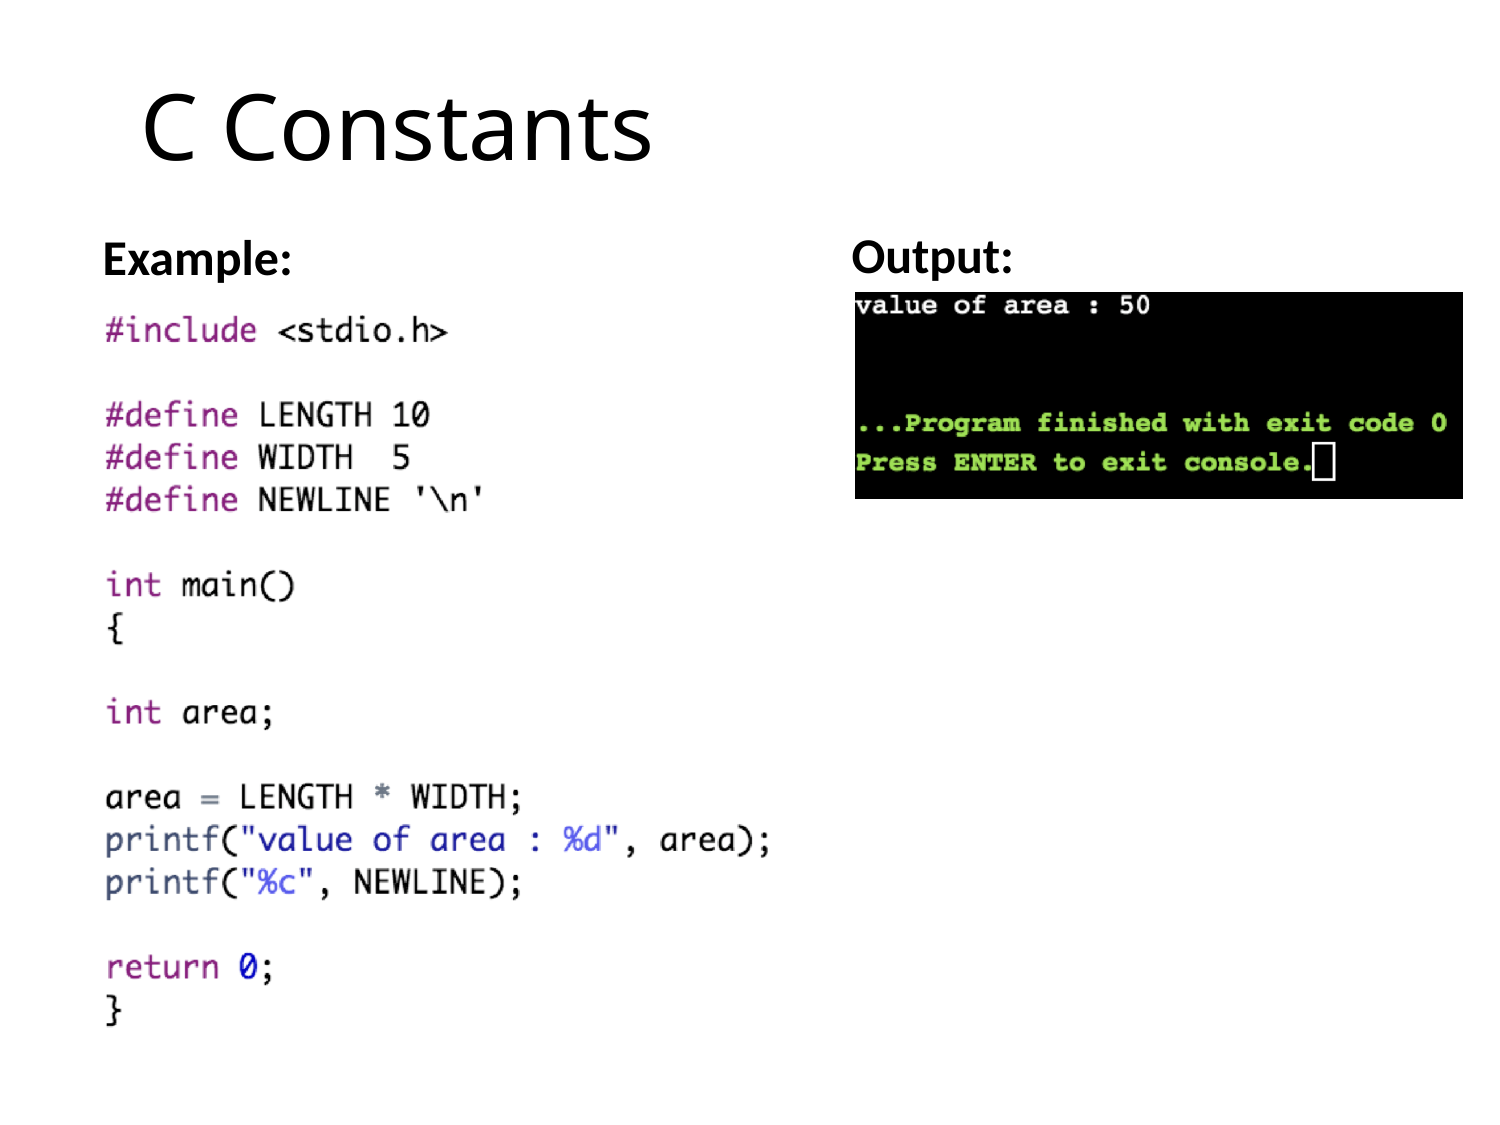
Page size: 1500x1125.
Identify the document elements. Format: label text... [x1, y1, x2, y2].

title C Constants [125, 37, 1400, 225]
text_box Example: [87, 224, 1463, 1039]
picture [855, 292, 1463, 499]
picture [100, 312, 790, 1039]
text_box Output: [836, 225, 1029, 292]
